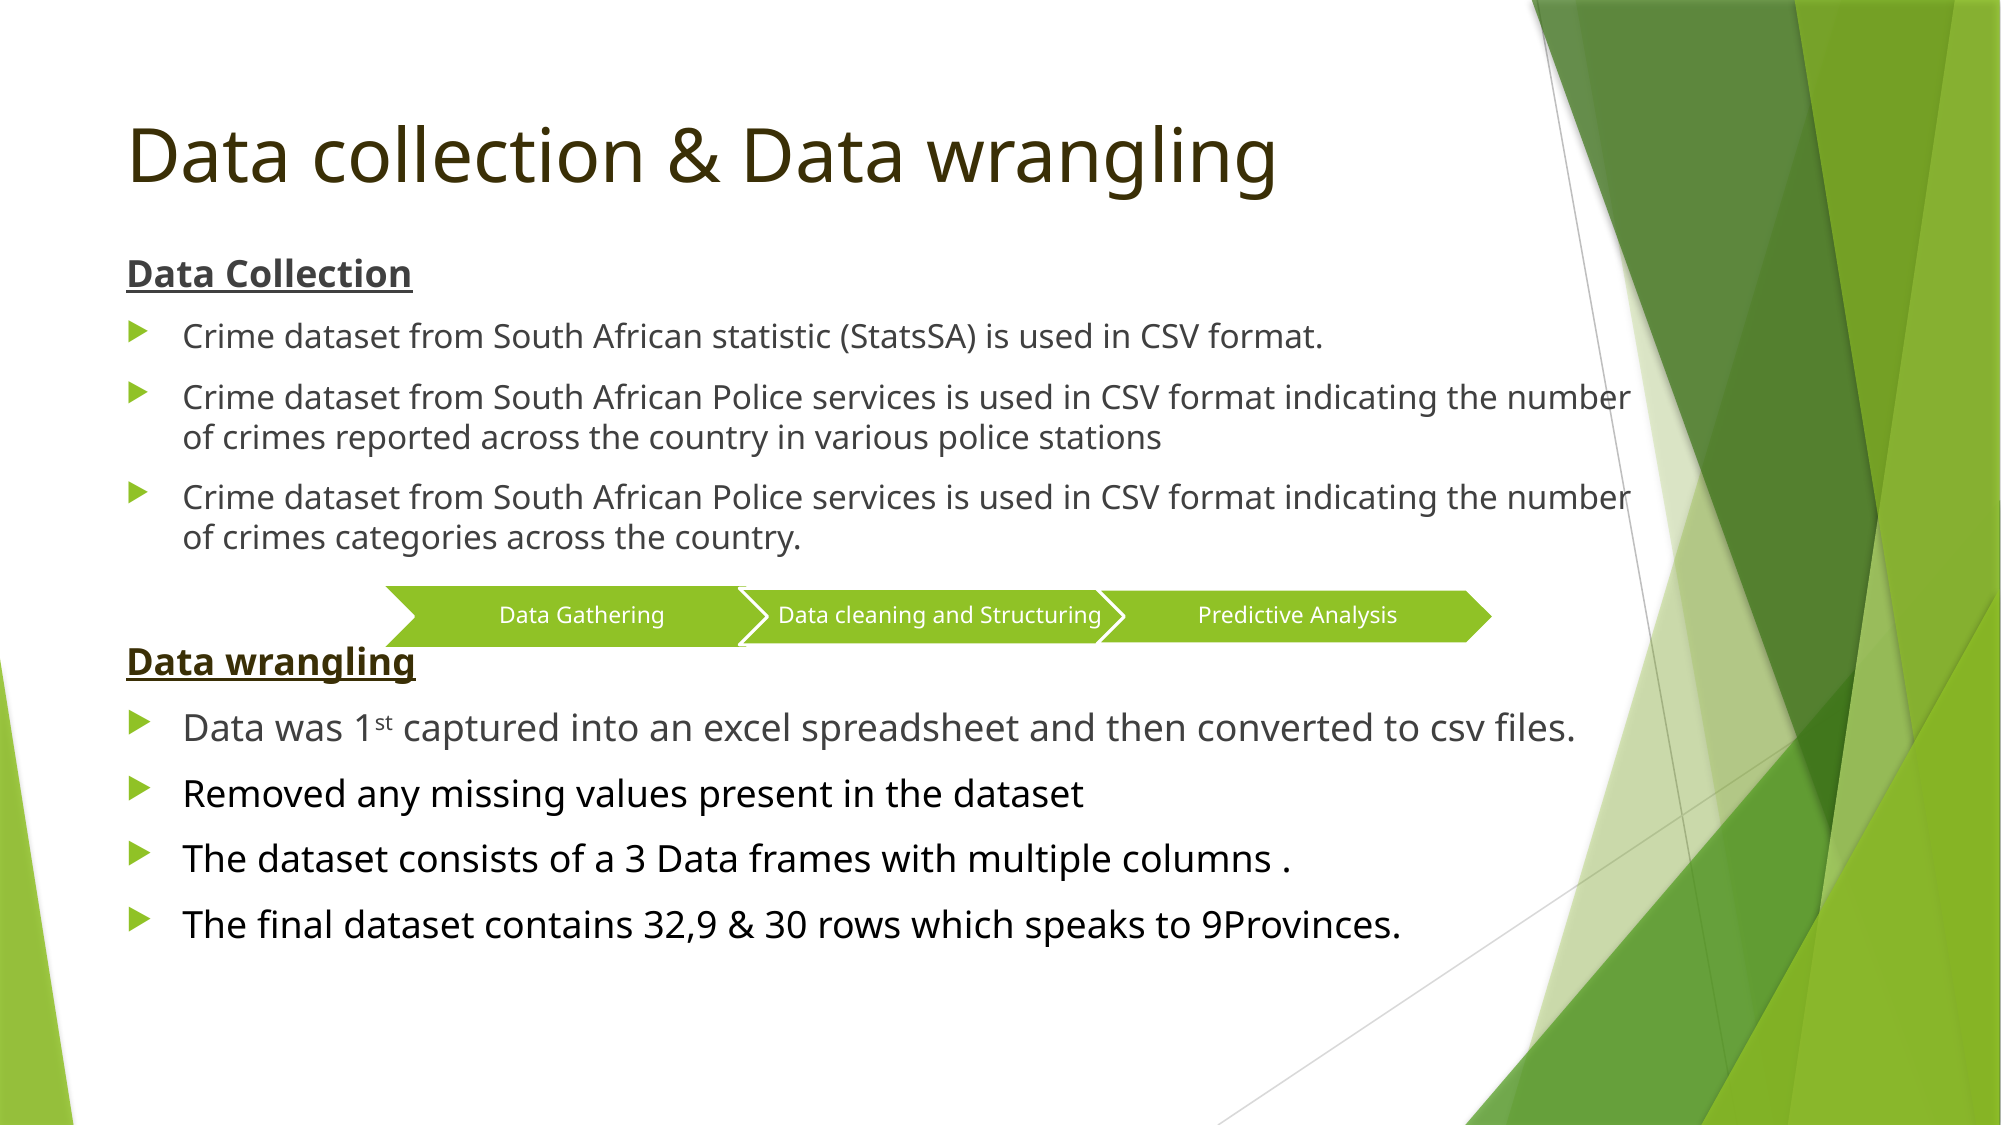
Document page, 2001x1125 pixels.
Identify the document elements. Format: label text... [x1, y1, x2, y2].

list Data Collection Crime dataset from South African statistic (StatsSA) is used in CSV format. Crime dataset from South African Police services is used in CSV format indicating the number of crimes reported across the country in various police stations Crime dataset from South African Police services is used in CSV format indicating the number of crimes categories across the country. Data wrangling Data was 1st captured into an excel spreadsheet and then converted to csv files. Removed any missing values present in the dataset The dataset consists of a 3 Data frames with multiple columns . The final dataset contains 32,9 & 30 rows which speaks to 9Provinces. [111, 242, 1667, 1009]
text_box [380, 554, 1496, 679]
title Data collection & Data wrangling [111, 99, 1522, 217]
